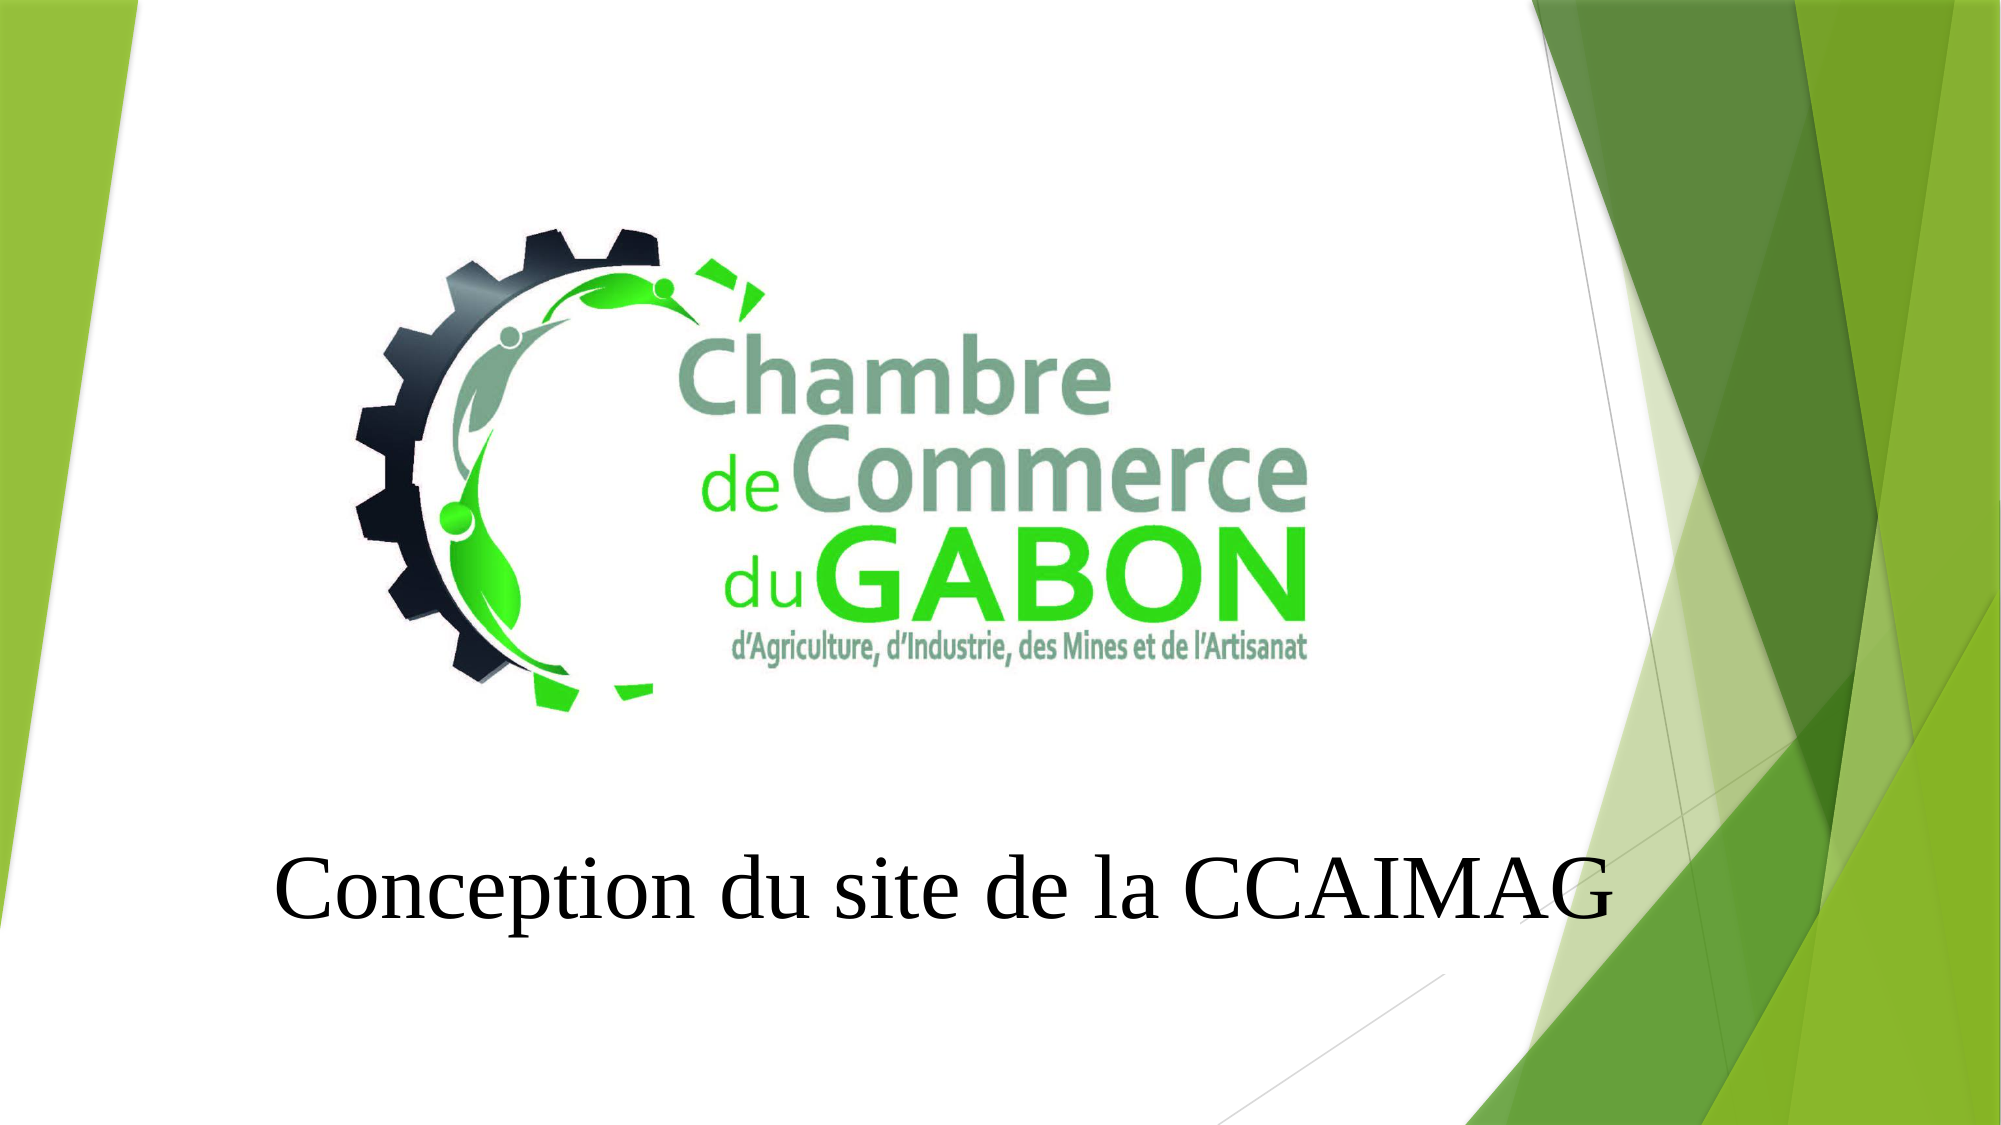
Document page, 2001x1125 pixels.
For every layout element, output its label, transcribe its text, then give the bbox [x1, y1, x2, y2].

text_box Conception du site de la CCAIMAG [1525, 819, 1816, 945]
picture [184, 14, 1521, 975]
